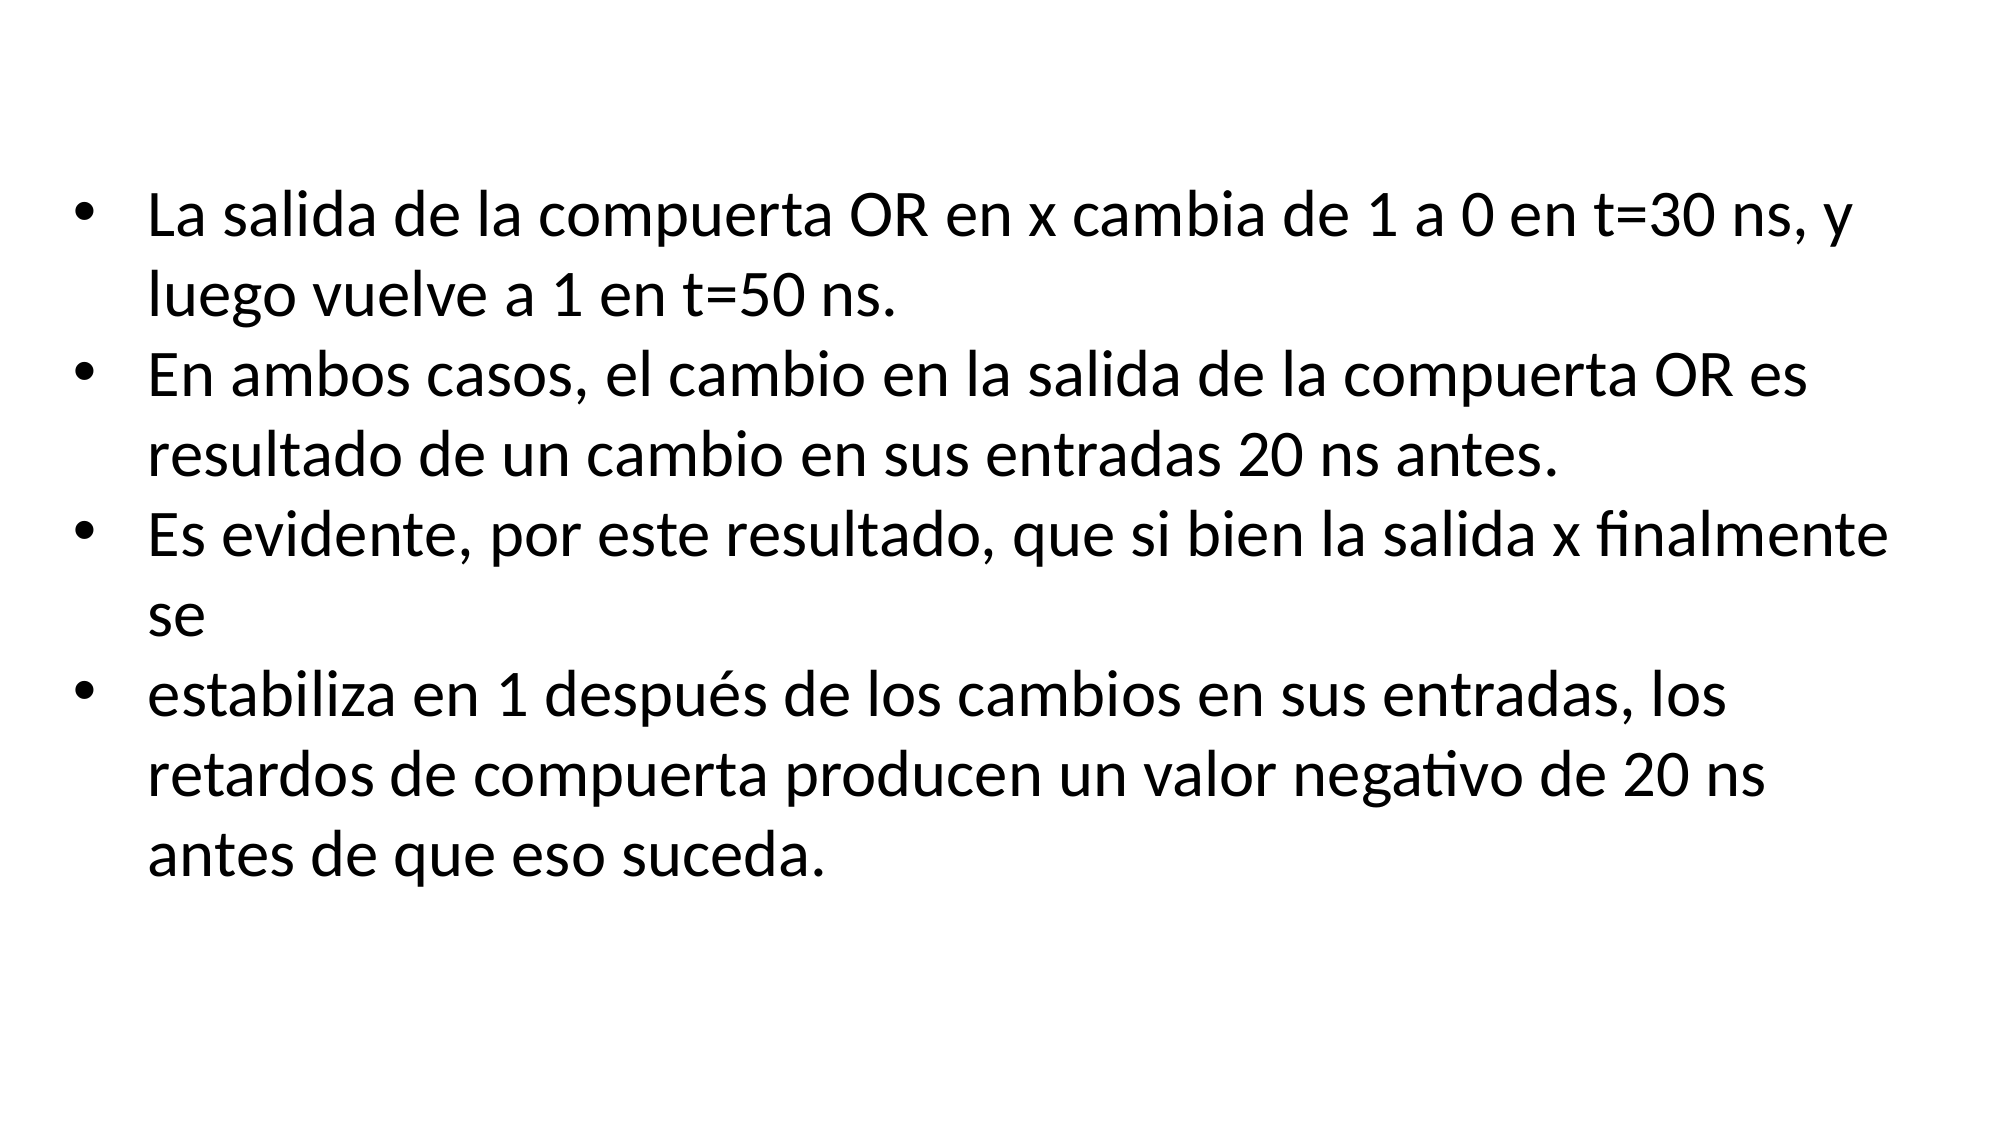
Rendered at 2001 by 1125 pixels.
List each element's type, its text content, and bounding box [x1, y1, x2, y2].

text_box La salida de la compuerta OR en x cambia de 1 a 0 en t=30 ns, y luego vuelve a 1 en t=50 ns. En ambos casos, el cambio en la salida de la compuerta OR es resultado de un cambio en sus entradas 20 ns antes. Es evidente, por este resultado, que si bien la salida x finalmente se estabiliza en 1 después de los cambios en sus entradas, los retardos de compuerta producen un valor negativo de 20 ns antes de que eso suceda. [57, 162, 1914, 905]
